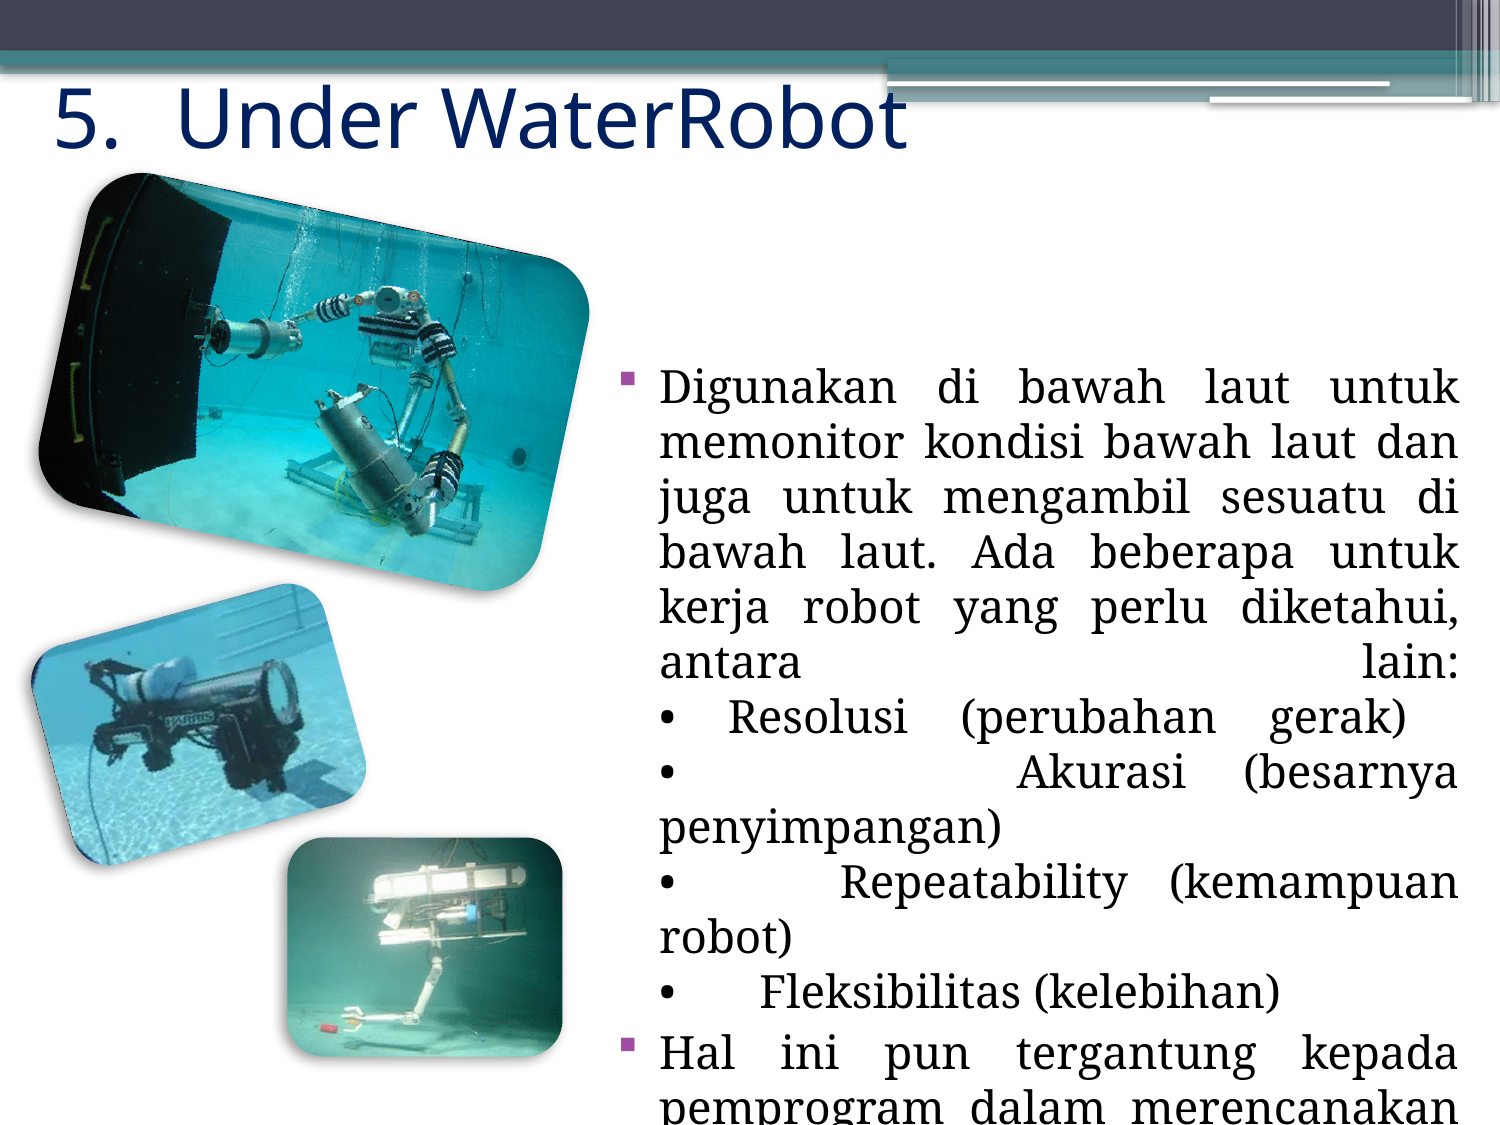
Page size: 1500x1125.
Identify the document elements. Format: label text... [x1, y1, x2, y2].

picture [31, 583, 563, 1057]
list Digunakan di bawah laut untuk memonitor kondisi bawah laut dan juga untuk mengambil sesuatu di bawah laut. Ada beberapa untuk kerja robot yang perlu diketahui, antara lain: • Resolusi (perubahan gerak) • Akurasi (besarnya penyimpangan) • Repeatability (kemampuan robot) • Fleksibilitas (kelebihan) Hal ini pun tergantung kepada pemprogram dalam merencanakan Pola, sesuai Kebutuhan. [584, 349, 1476, 1063]
title Under WaterRobot [37, 12, 1463, 219]
picture [39, 211, 590, 591]
